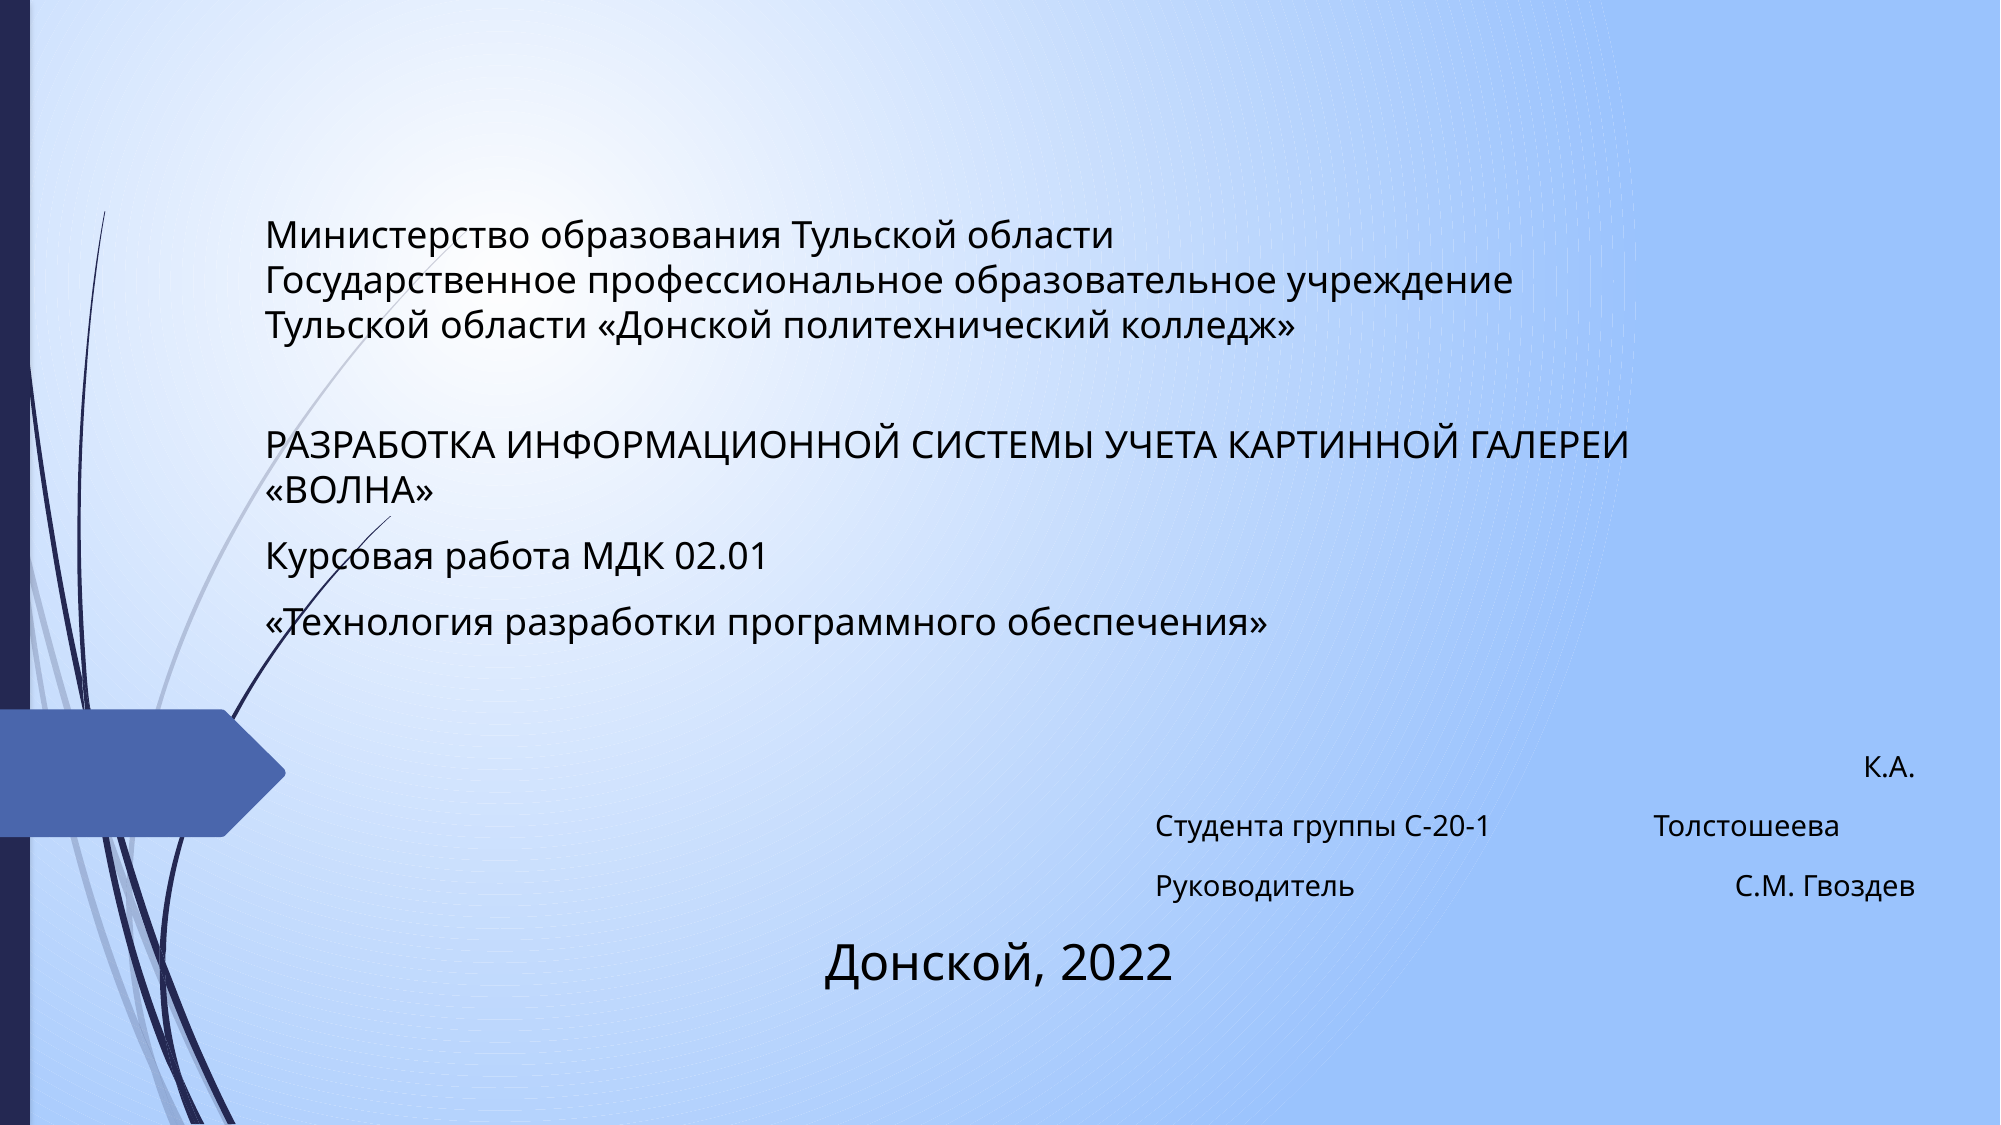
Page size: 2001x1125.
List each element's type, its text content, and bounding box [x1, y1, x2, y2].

table_cell С.М. Гвоздев [1621, 845, 1927, 905]
text_box Донской, 2022 [249, 923, 1750, 1031]
table_header Студента группы С-20-1 [1144, 726, 1621, 845]
table_header К.А. Толстошеева [1621, 726, 1927, 845]
title Министерство образования Тульской области Государственное профессиональное образовательное учреждение Тульской области «Донской политехнический колледж» [249, 183, 1750, 399]
subtitle Разработка Информационной системы учета КАРТИННОЙ ГАЛЕРЕИ «ВОЛНА» Курсовая работа МДК 02.01 «Технология разработки программного обеспечения» [249, 413, 1750, 648]
table_cell Руководитель [1144, 845, 1621, 905]
